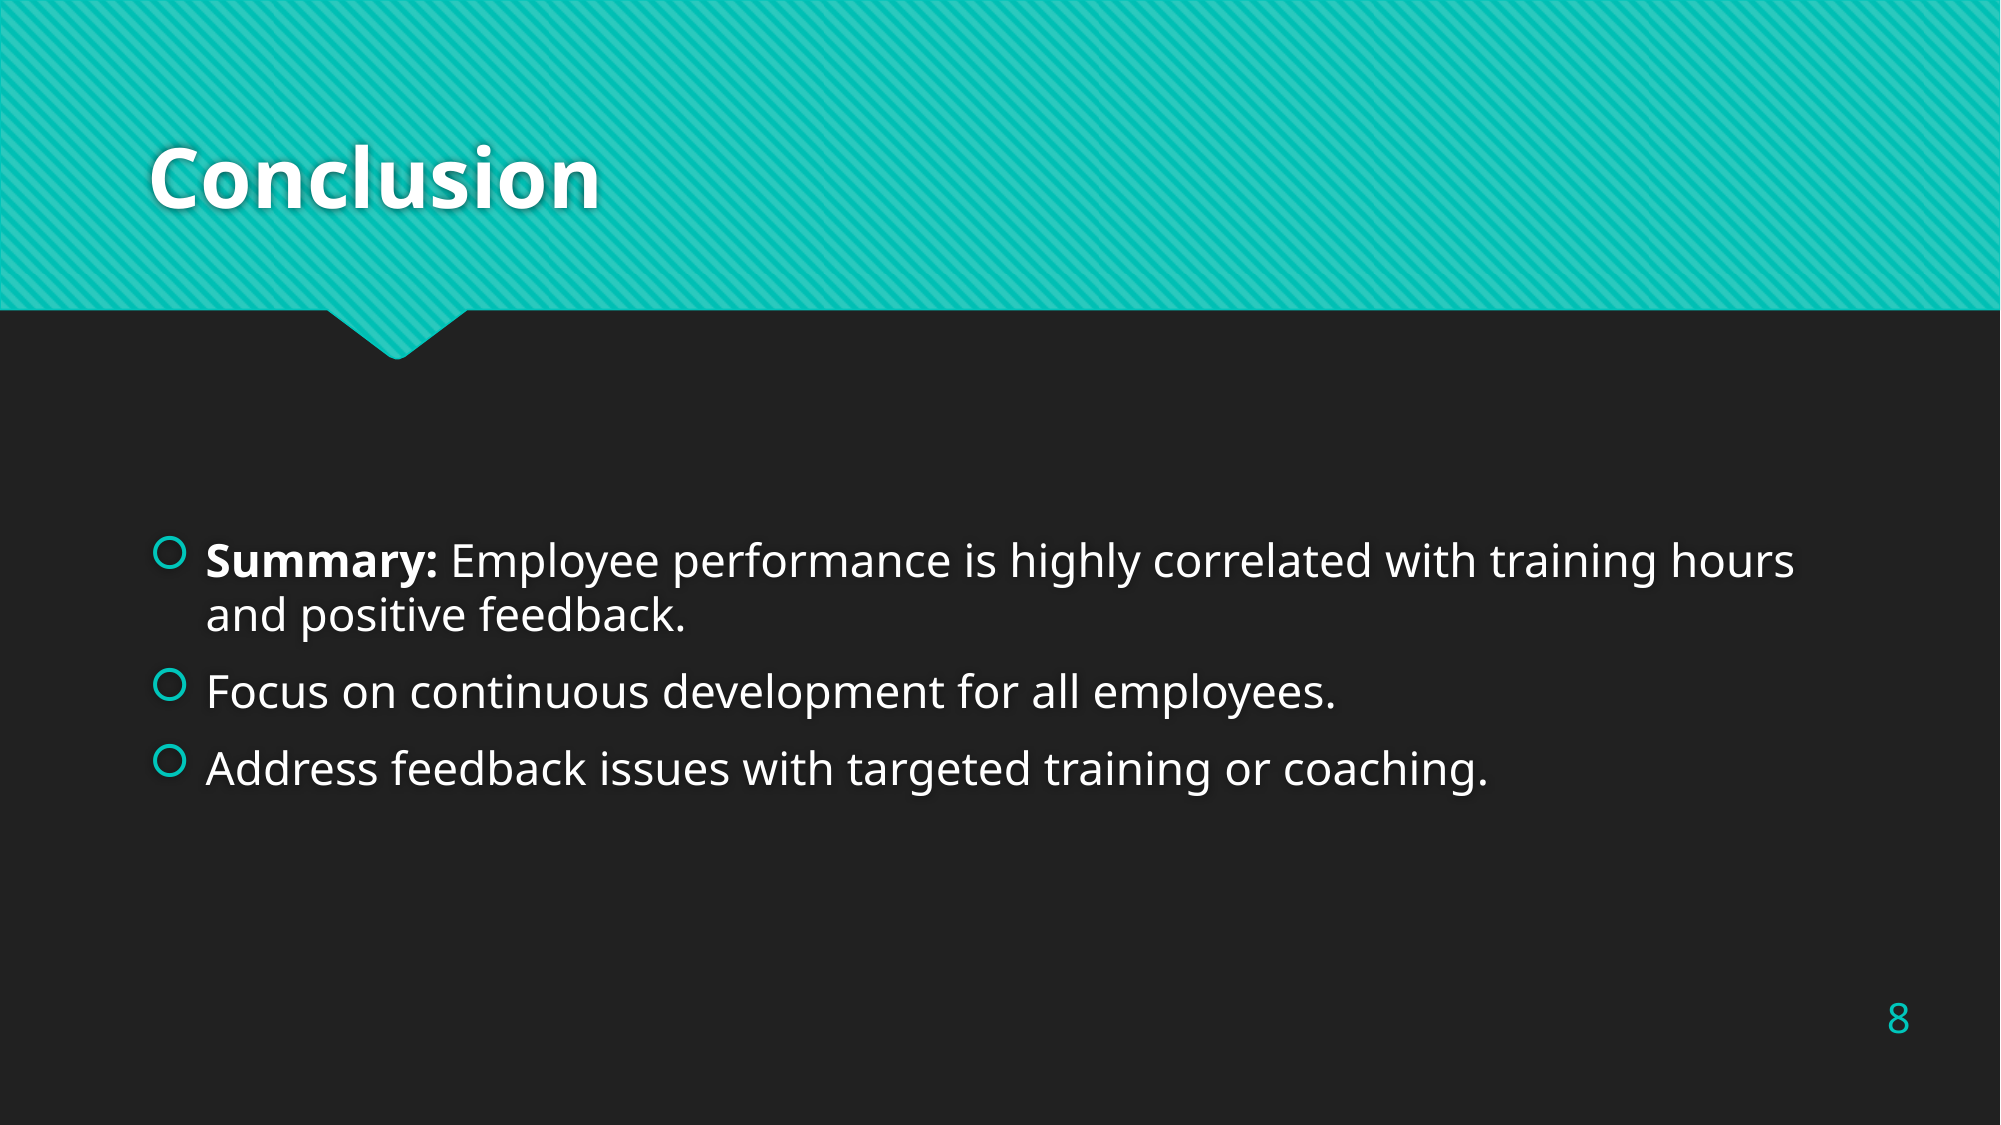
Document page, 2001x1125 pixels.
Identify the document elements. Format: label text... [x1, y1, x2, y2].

list Summary: Employee performance is highly correlated with training hours and positive feedback. Focus on continuous development for all employees. Address feedback issues with targeted training or coaching. [134, 364, 1866, 962]
slide_number 8 [1751, 970, 1926, 1051]
title Conclusion [132, 73, 1868, 233]
